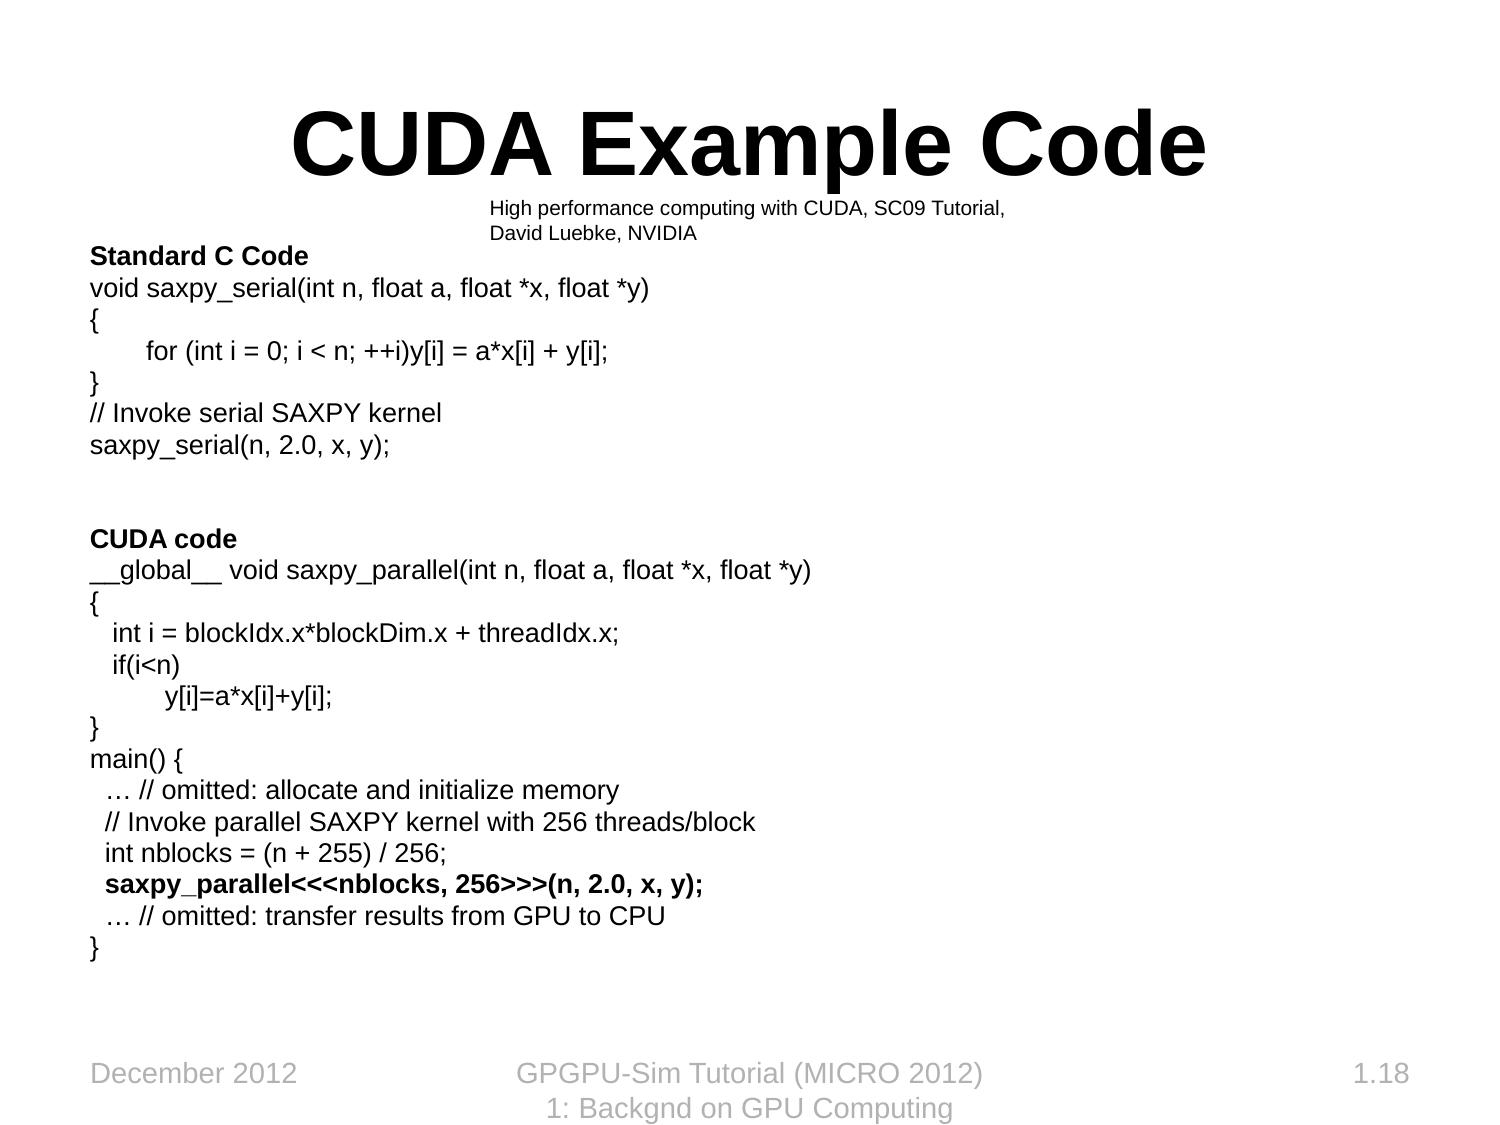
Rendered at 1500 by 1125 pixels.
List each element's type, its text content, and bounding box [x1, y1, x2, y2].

text_box Standard C Code void saxpy_serial(int n, float a, float *x, float *y) { for (int i = 0; i < n; ++i)y[i] = a*x[i] + y[i]; } // Invoke serial SAXPY kernel saxpy_serial(n, 2.0, x, y); CUDA code __global__ void saxpy_parallel(int n, float a, float *x, float *y) { int i = blockIdx.x*blockDim.x + threadIdx.x; if(i<n) y[i]=a*x[i]+y[i]; } main() { … // omitted: allocate and initialize memory // Invoke parallel SAXPY kernel with 256 threads/block int nblocks = (n + 255) / 256; saxpy_parallel<<<nblocks, 256>>>(n, 2.0, x, y); … // omitted: transfer results from GPU to CPU } [74, 237, 1425, 1013]
slide_number 1.18 [1074, 1046, 1426, 1125]
title CUDA Example Code [74, 44, 1426, 233]
text_box High performance computing with CUDA, SC09 Tutorial, David Luebke, NVIDIA [474, 187, 1075, 253]
footer GPGPU-Sim Tutorial (MICRO 2012) 1: Backgnd on GPU Computing [499, 1046, 1001, 1125]
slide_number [74, 1046, 426, 1125]
